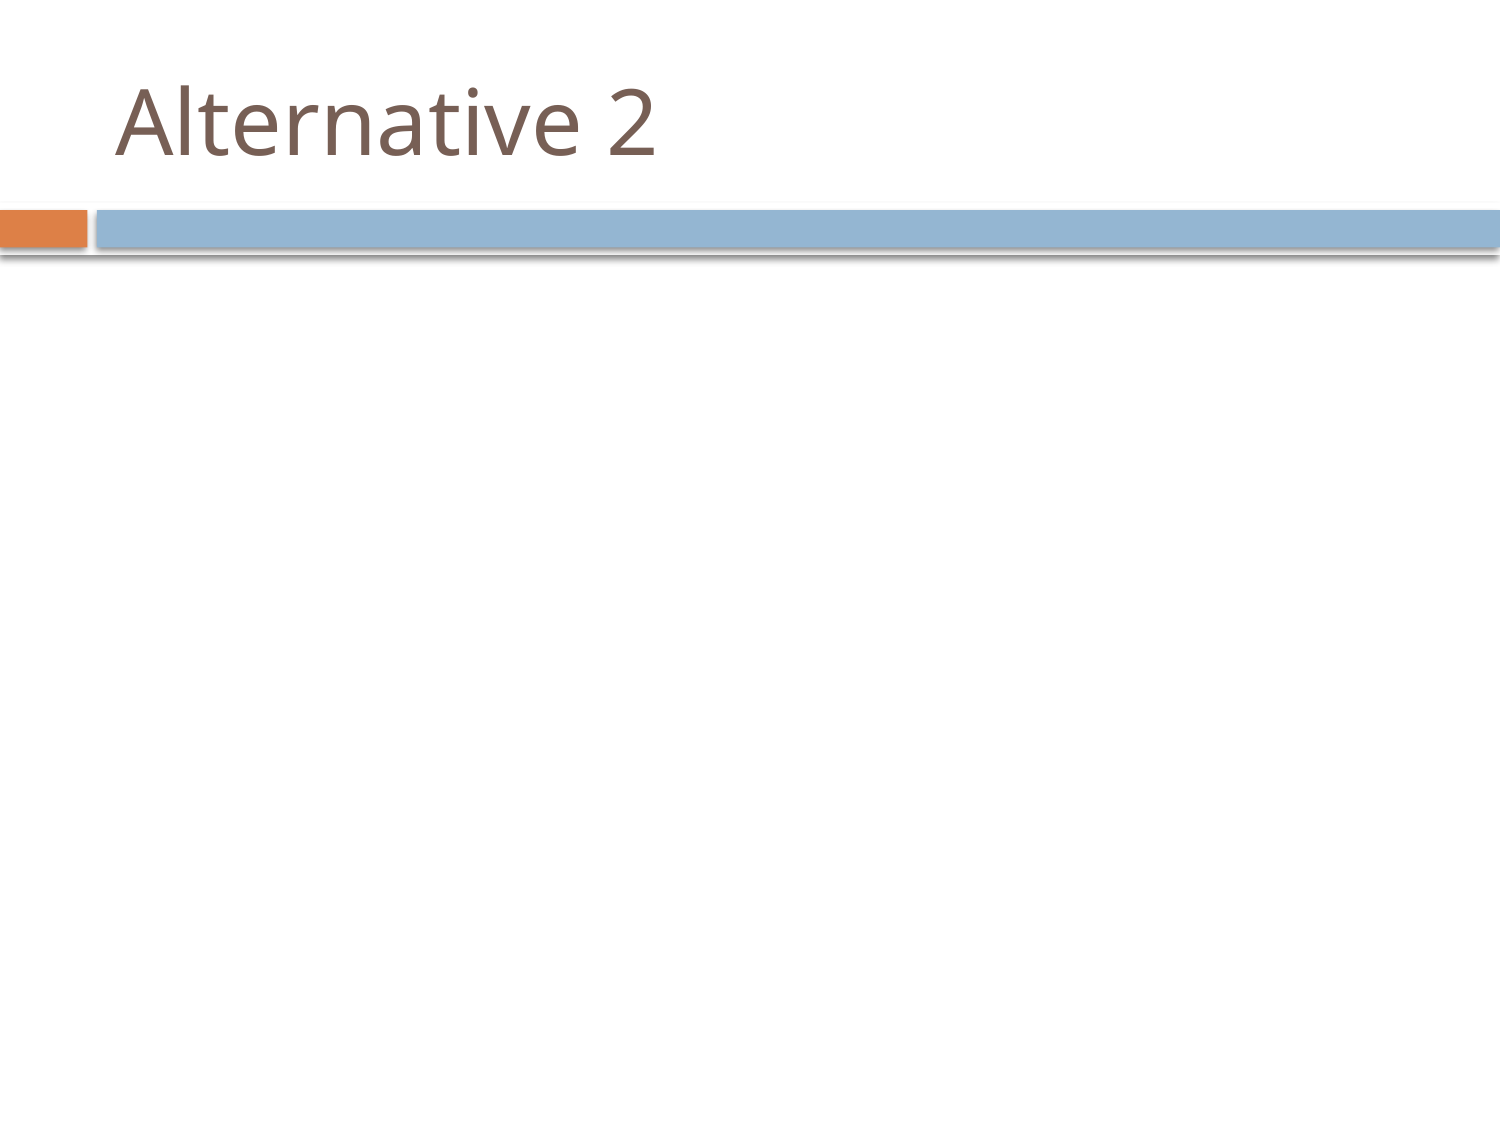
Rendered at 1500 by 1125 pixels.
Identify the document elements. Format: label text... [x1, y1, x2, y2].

title Alternative 2 [100, 37, 1438, 200]
